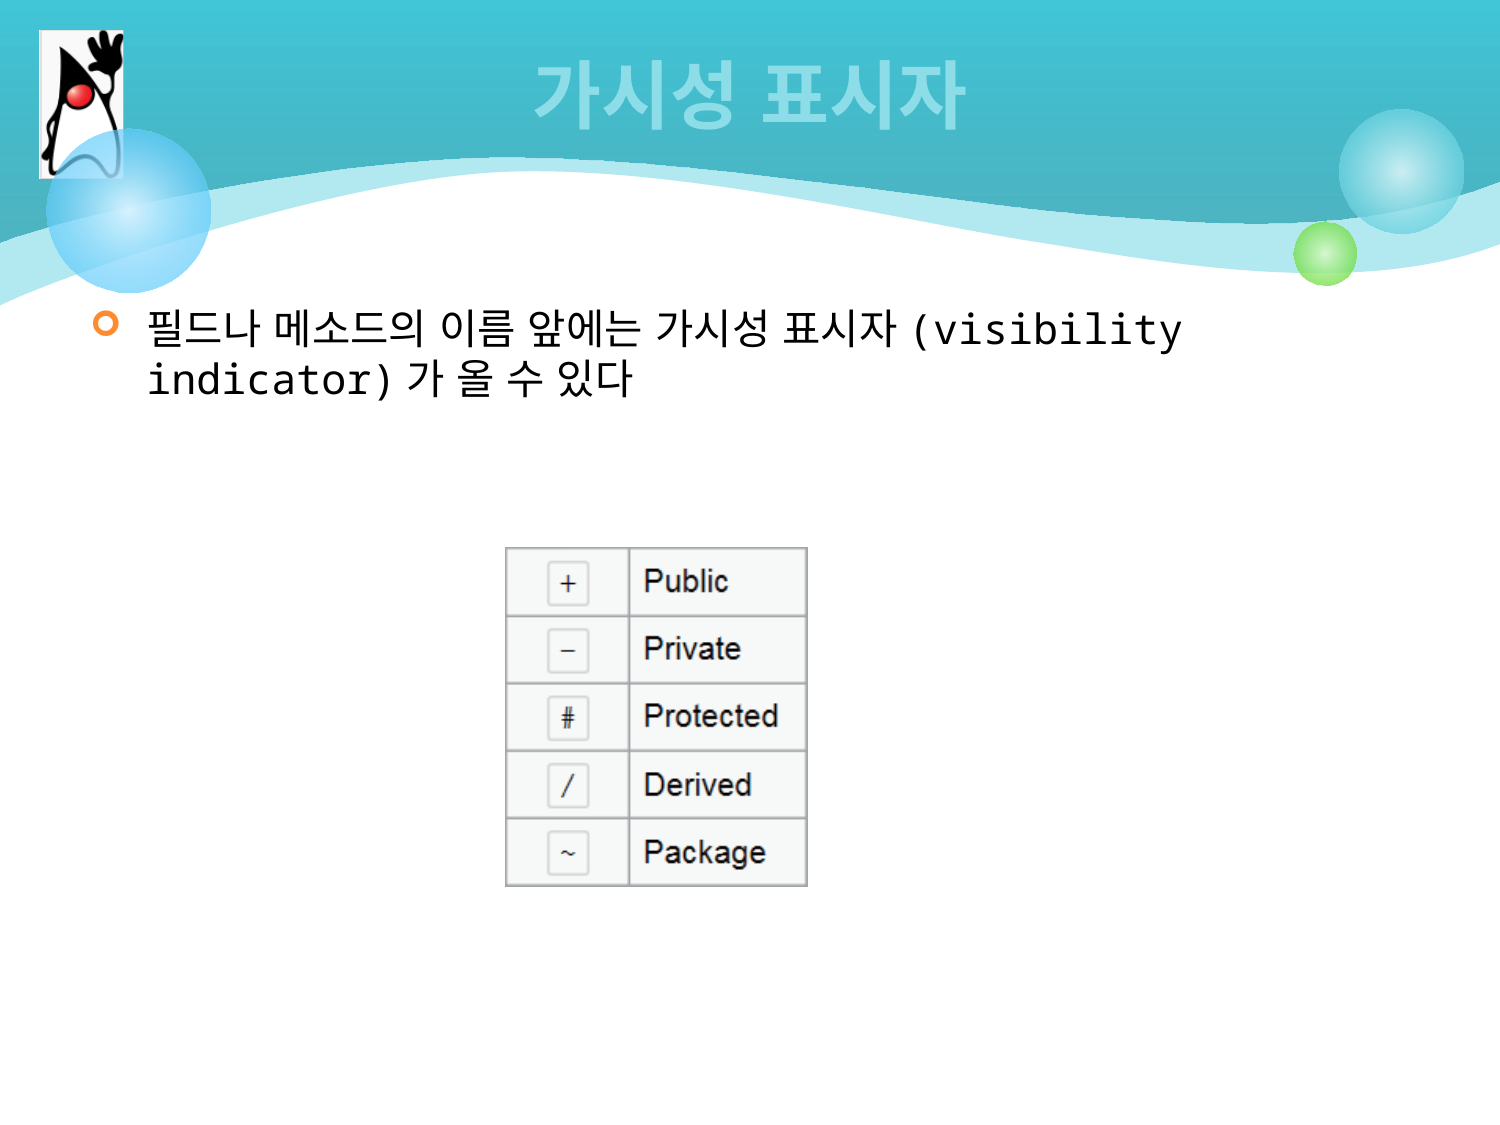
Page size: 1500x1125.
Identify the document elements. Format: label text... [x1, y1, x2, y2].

picture [39, 30, 75, 179]
list 필드나 메소드의 이름 앞에는 가시성 표시자(visibility indicator)가 올 수 있다 [75, 295, 1425, 1038]
title 가시성 표시자 [75, 0, 1425, 188]
picture [505, 546, 808, 887]
